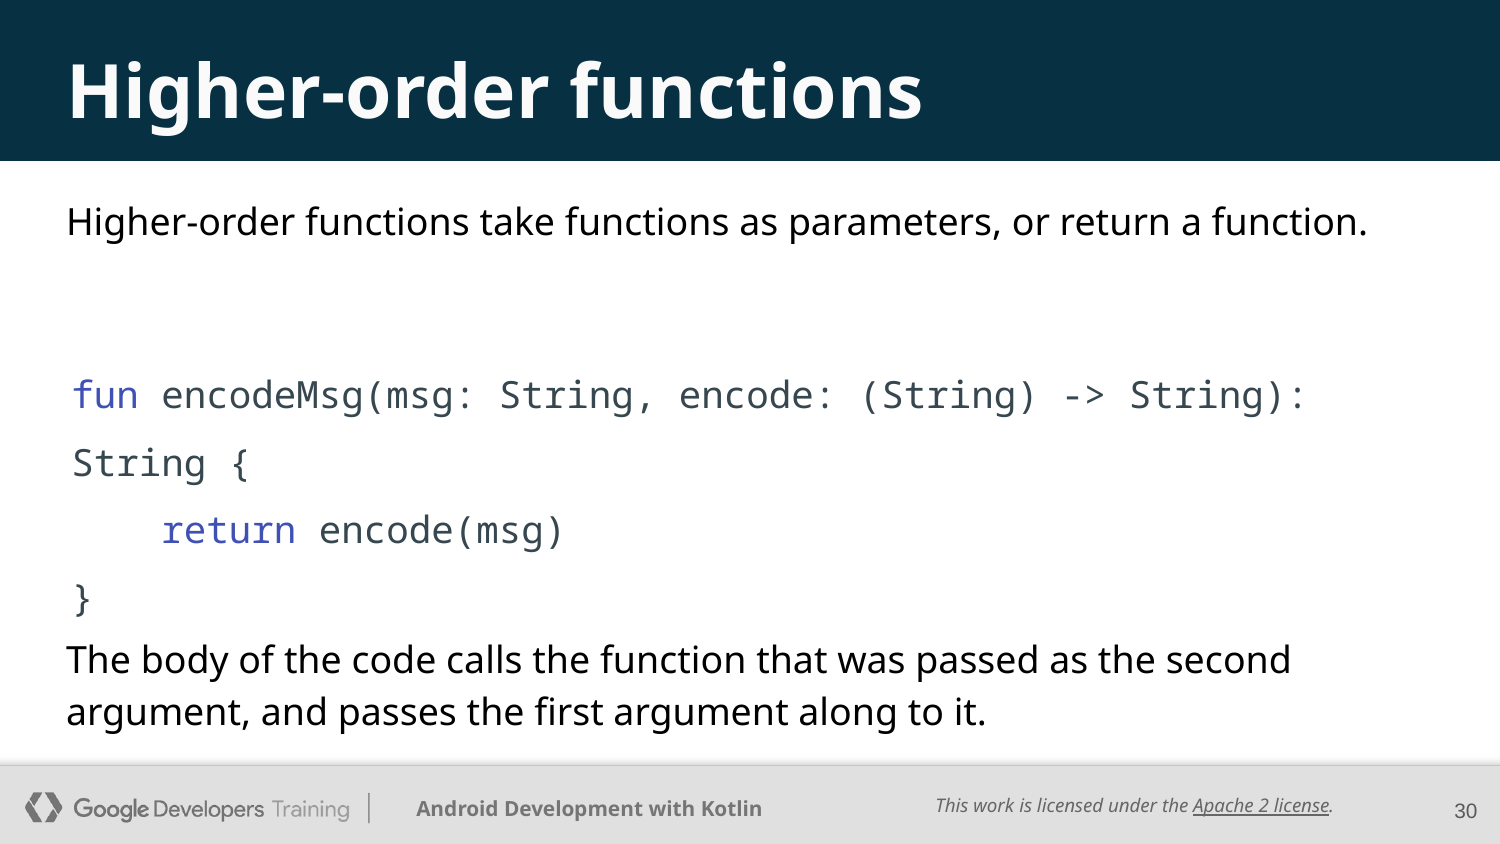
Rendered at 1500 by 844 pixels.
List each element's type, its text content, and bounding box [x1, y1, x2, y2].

list Higher-order functions take functions as parameters, or return a function. [51, 176, 1449, 288]
slide_number 30 [1402, 777, 1493, 842]
text_box The body of the code calls the function that was passed as the second argument, and passes the first argument along to it. [51, 569, 1449, 692]
picture [0, 161, 1500, 844]
text_box fun encodeMsg(msg: String, encode: (String) -> String): String {​ return encode(msg) } [56, 333, 1423, 534]
title Higher-order functions [51, 28, 1449, 122]
